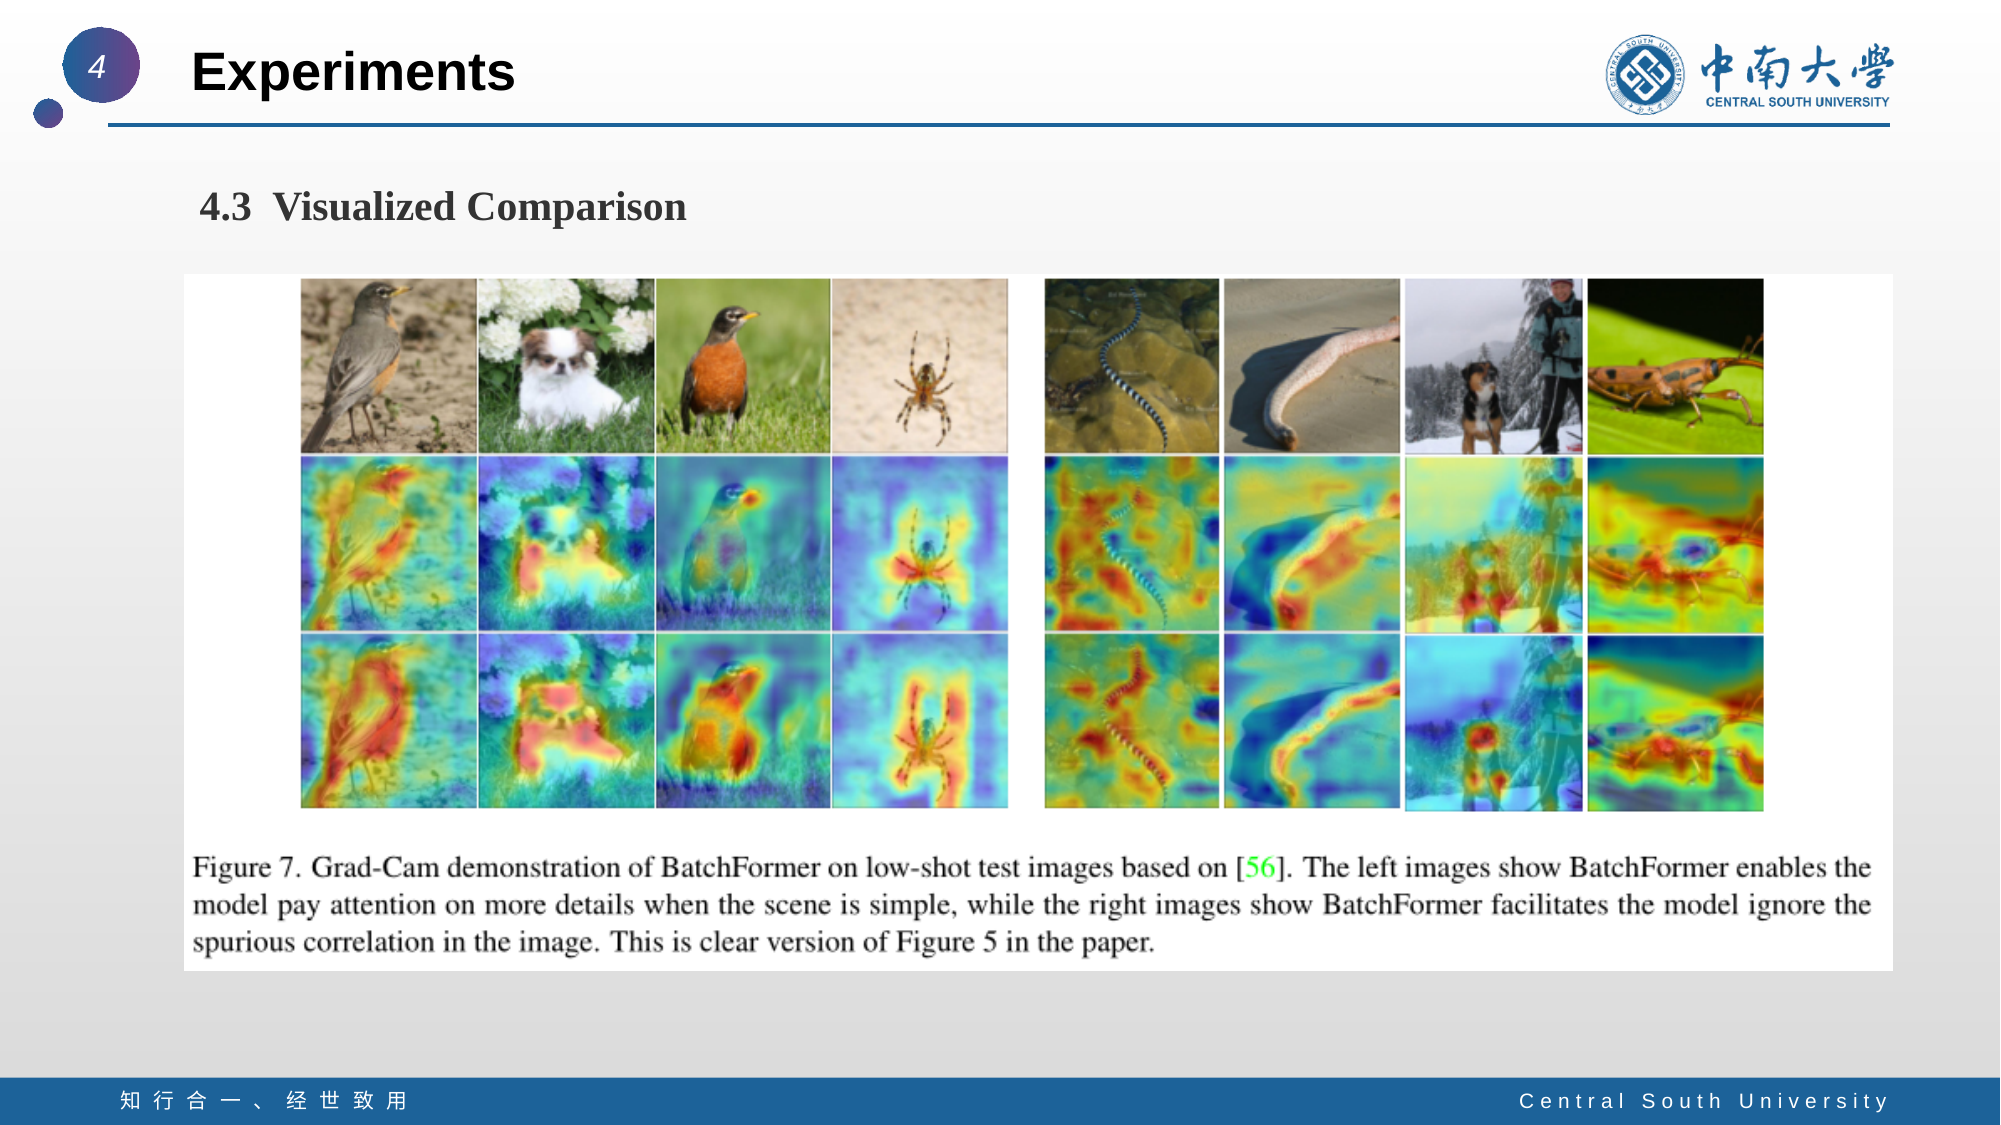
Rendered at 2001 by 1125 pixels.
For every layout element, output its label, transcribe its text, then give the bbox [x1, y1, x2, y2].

text_box [158, 0, 1050, 118]
picture [1595, 28, 1907, 121]
text_box 4.3 Visualized Comparison [184, 146, 1635, 237]
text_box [33, 26, 153, 128]
text_box Experiments [191, 26, 1084, 110]
text_box [0, 1077, 2000, 1125]
text_box Central South University [1504, 1080, 1902, 1120]
text_box 知行合一、经世致用 [105, 1080, 423, 1120]
picture [184, 274, 1893, 971]
